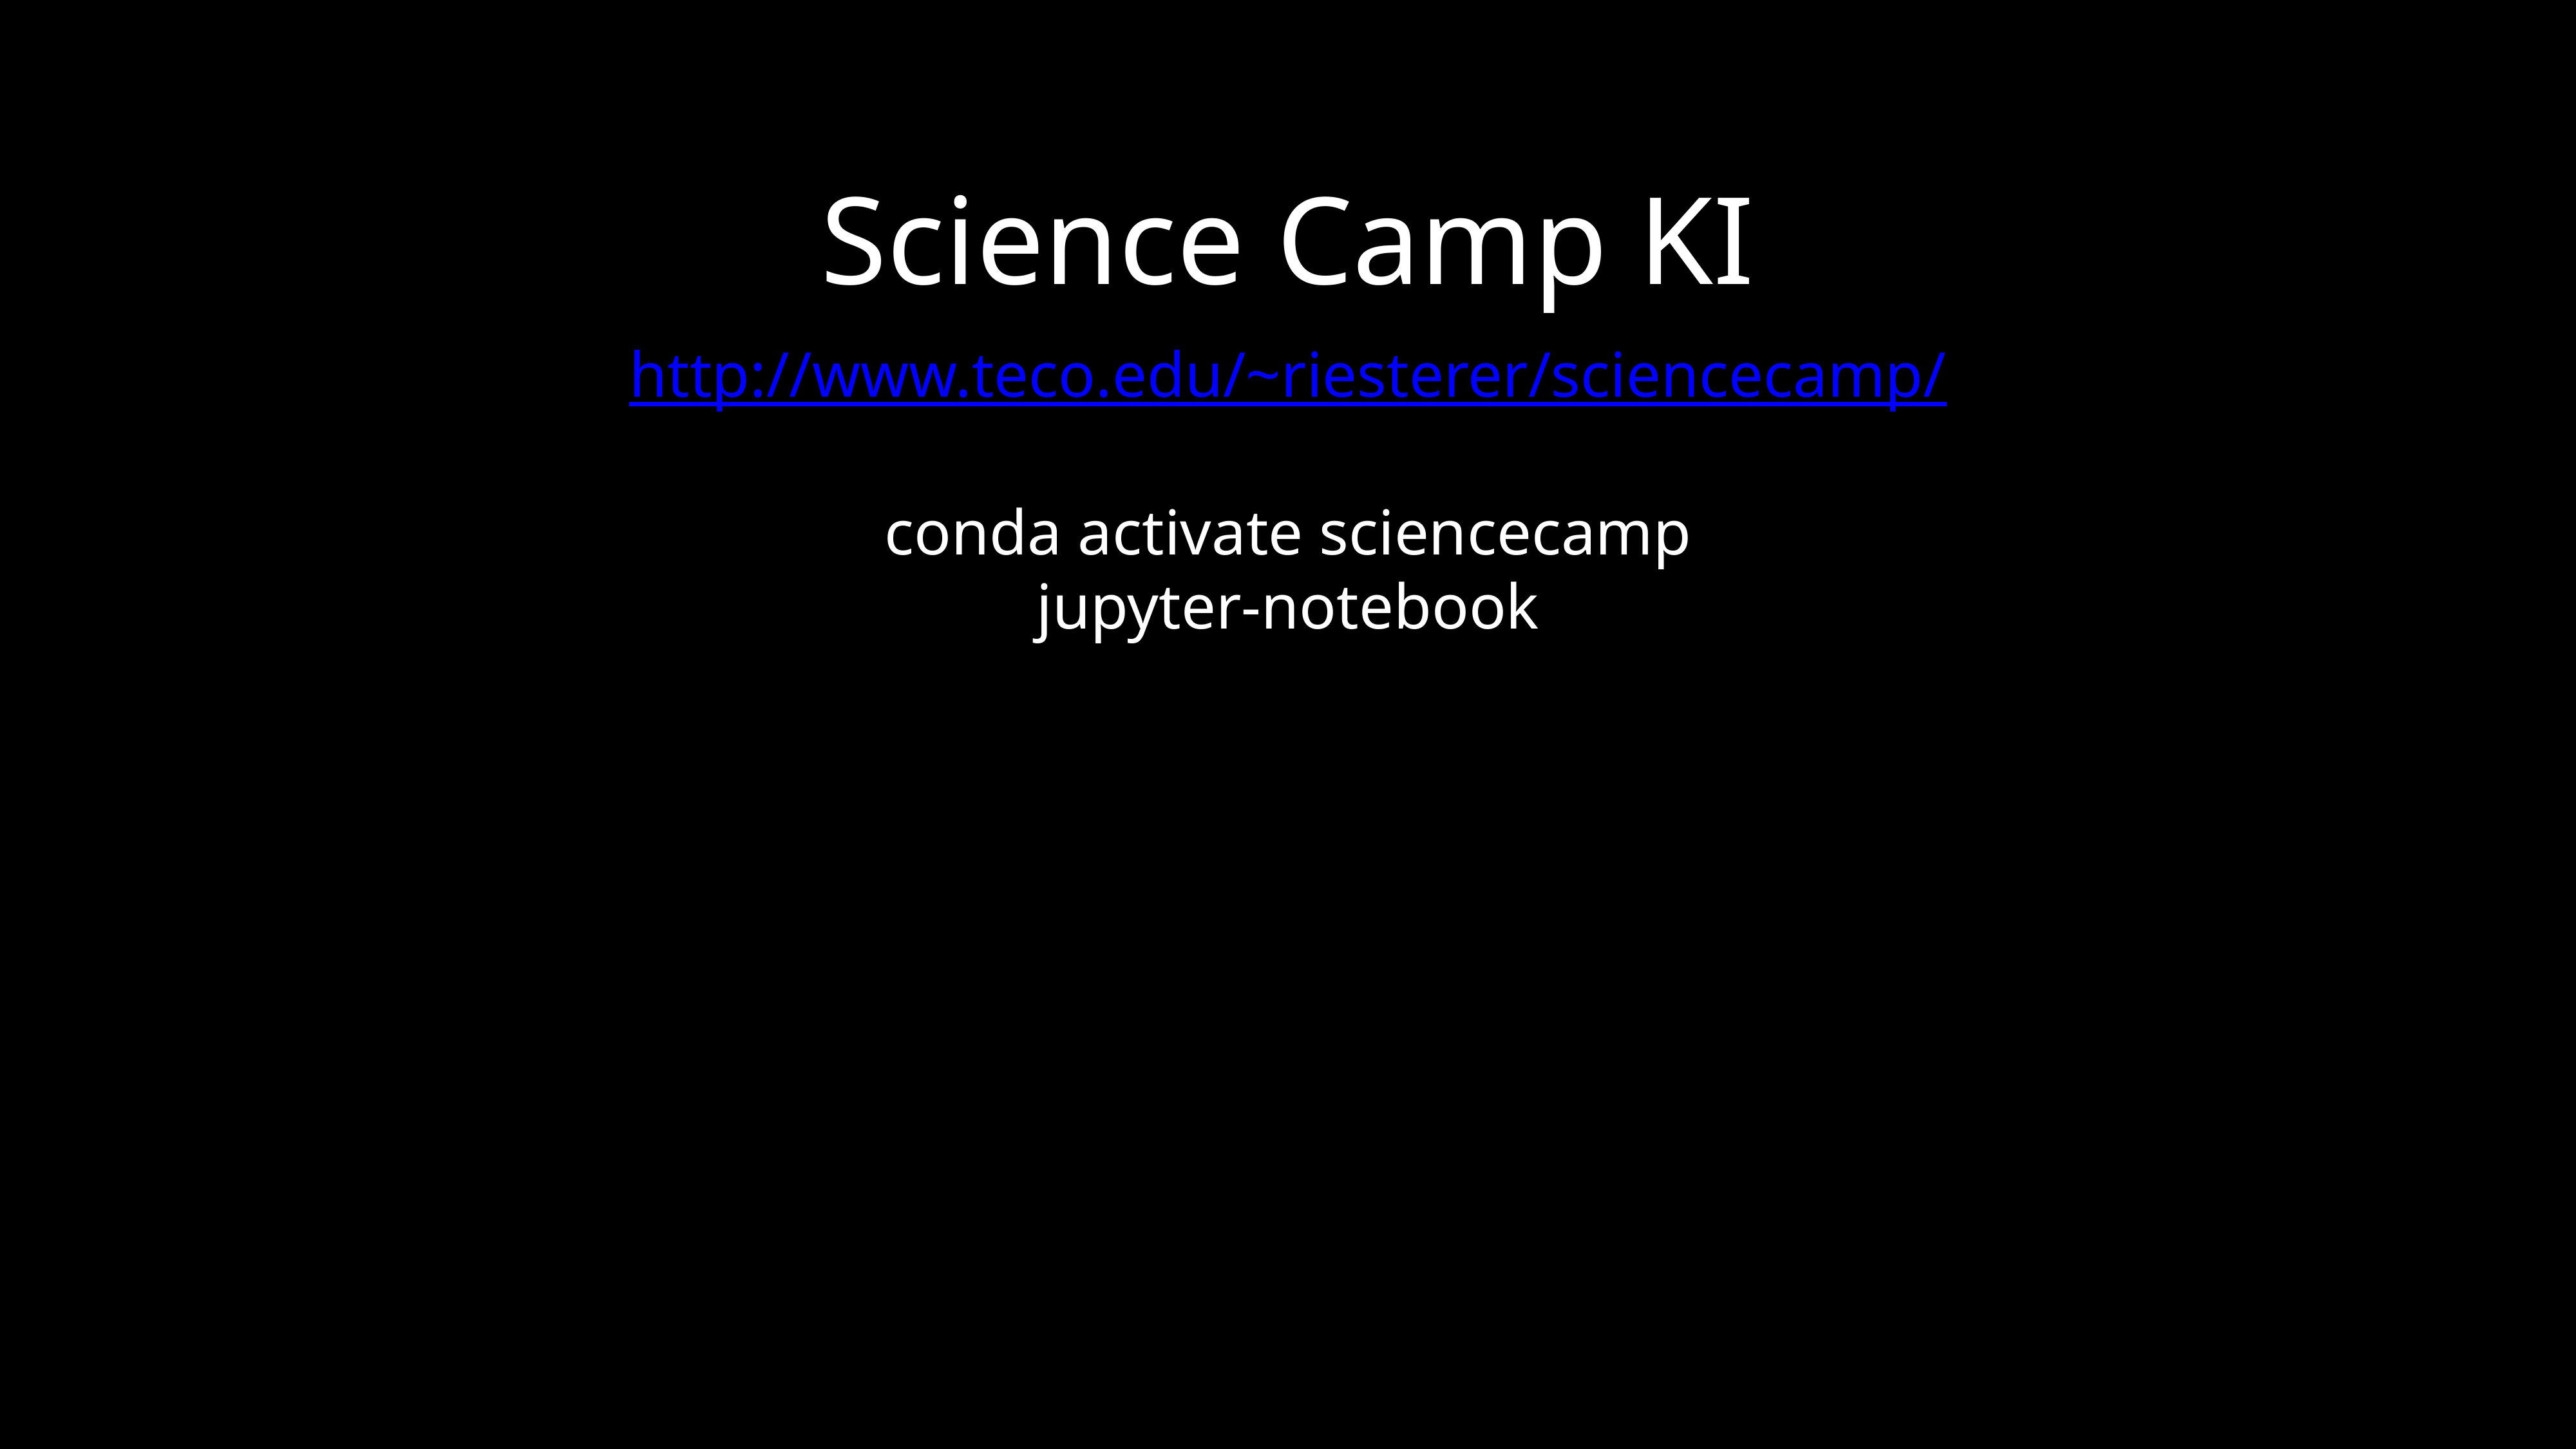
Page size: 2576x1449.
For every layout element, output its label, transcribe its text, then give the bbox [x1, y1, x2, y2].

text_box http://www.teco.edu/~riesterer/sciencecamp/ conda activate sciencecamp jupyter-notebook [624, 330, 1952, 647]
text_box Science Camp KI [815, 158, 1761, 314]
